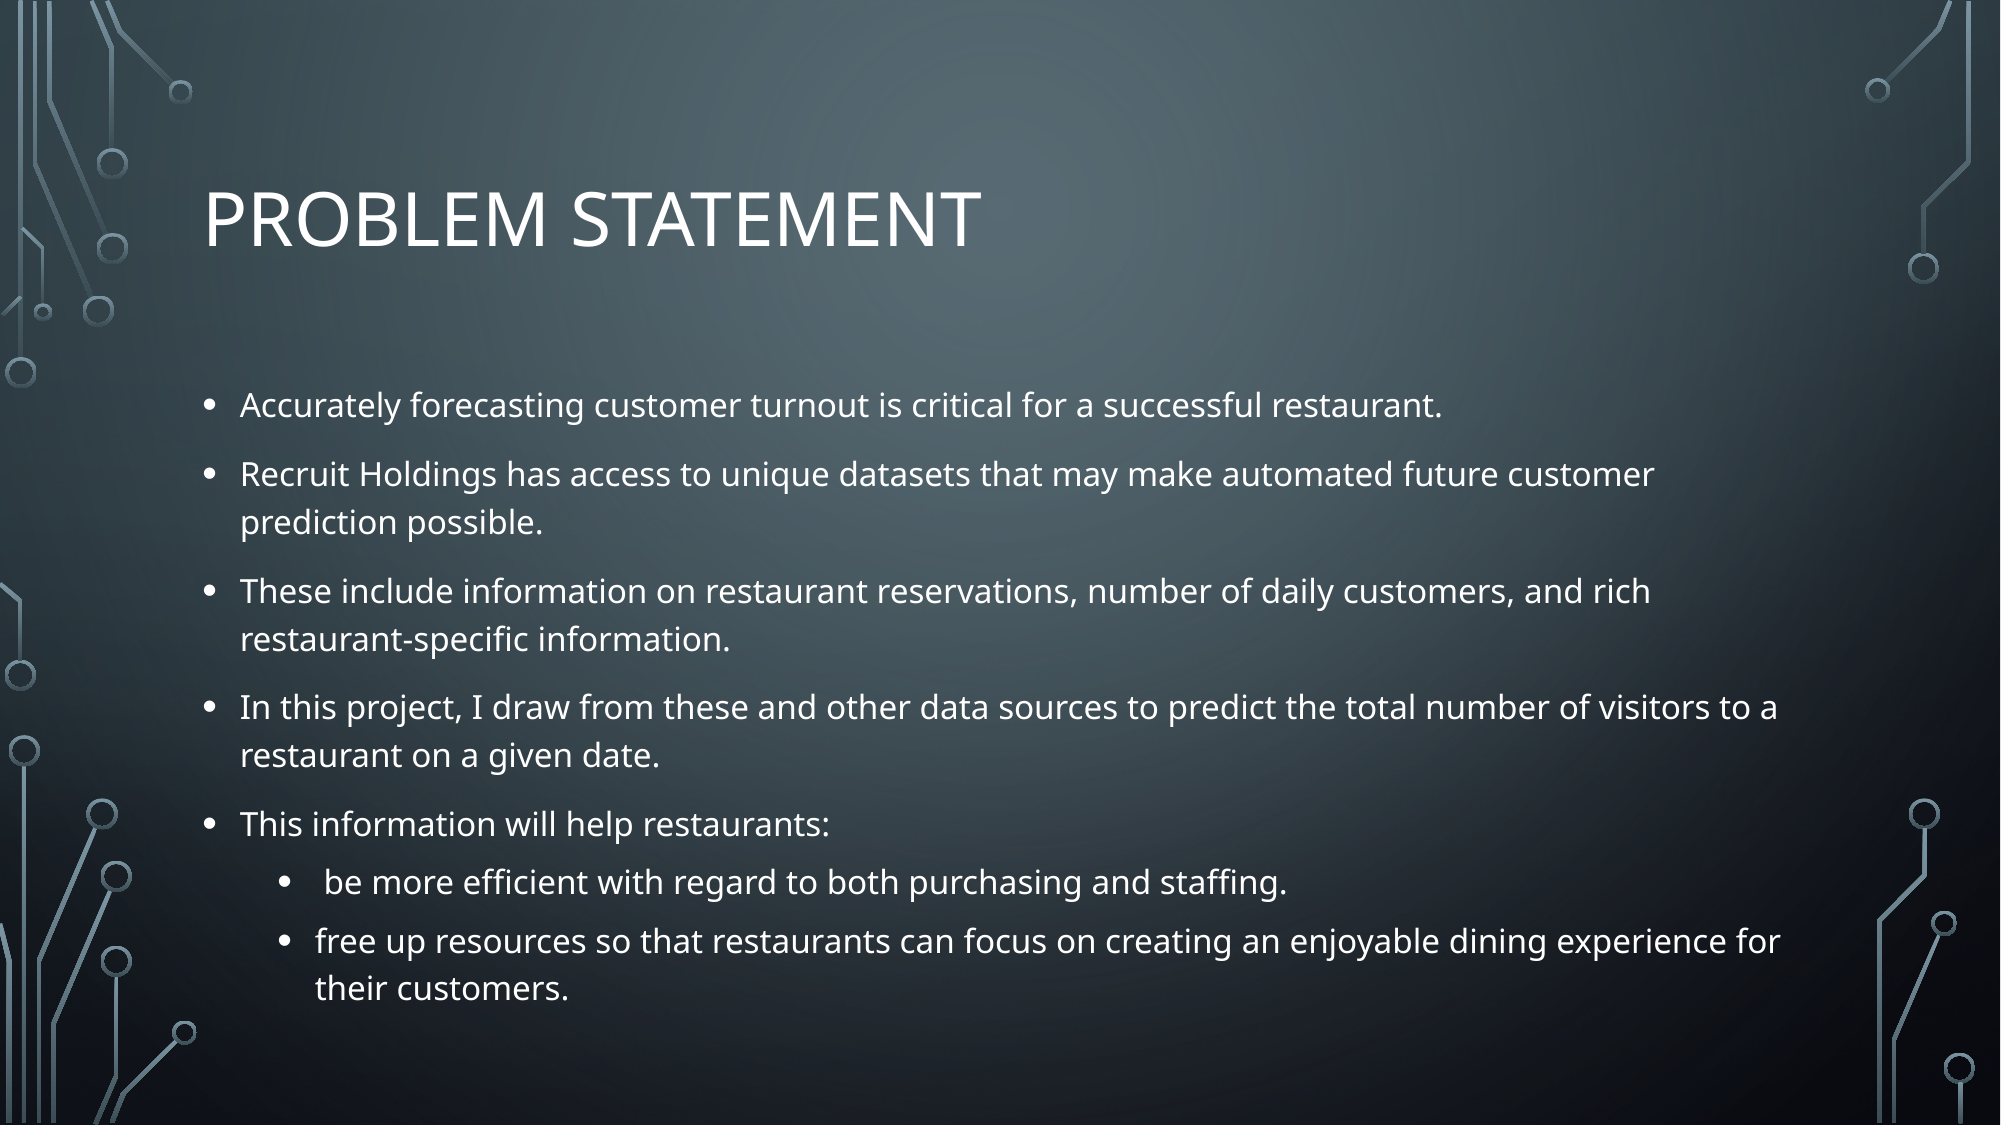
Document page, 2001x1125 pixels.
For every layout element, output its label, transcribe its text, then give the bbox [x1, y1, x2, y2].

list Accurately forecasting customer turnout is critical for a successful restaurant. Recruit Holdings has access to unique datasets that may make automated future customer prediction possible. These include information on restaurant reservations, number of daily customers, and rich restaurant-specific information. In this project, I draw from these and other data sources to predict the total number of visitors to a restaurant on a given date. This information will help restaurants: be more efficient with regard to both purchasing and staffing. free up resources so that restaurants can focus on creating an enjoyable dining experience for their customers. [187, 369, 1813, 950]
title Problem statement [187, 101, 1813, 344]
